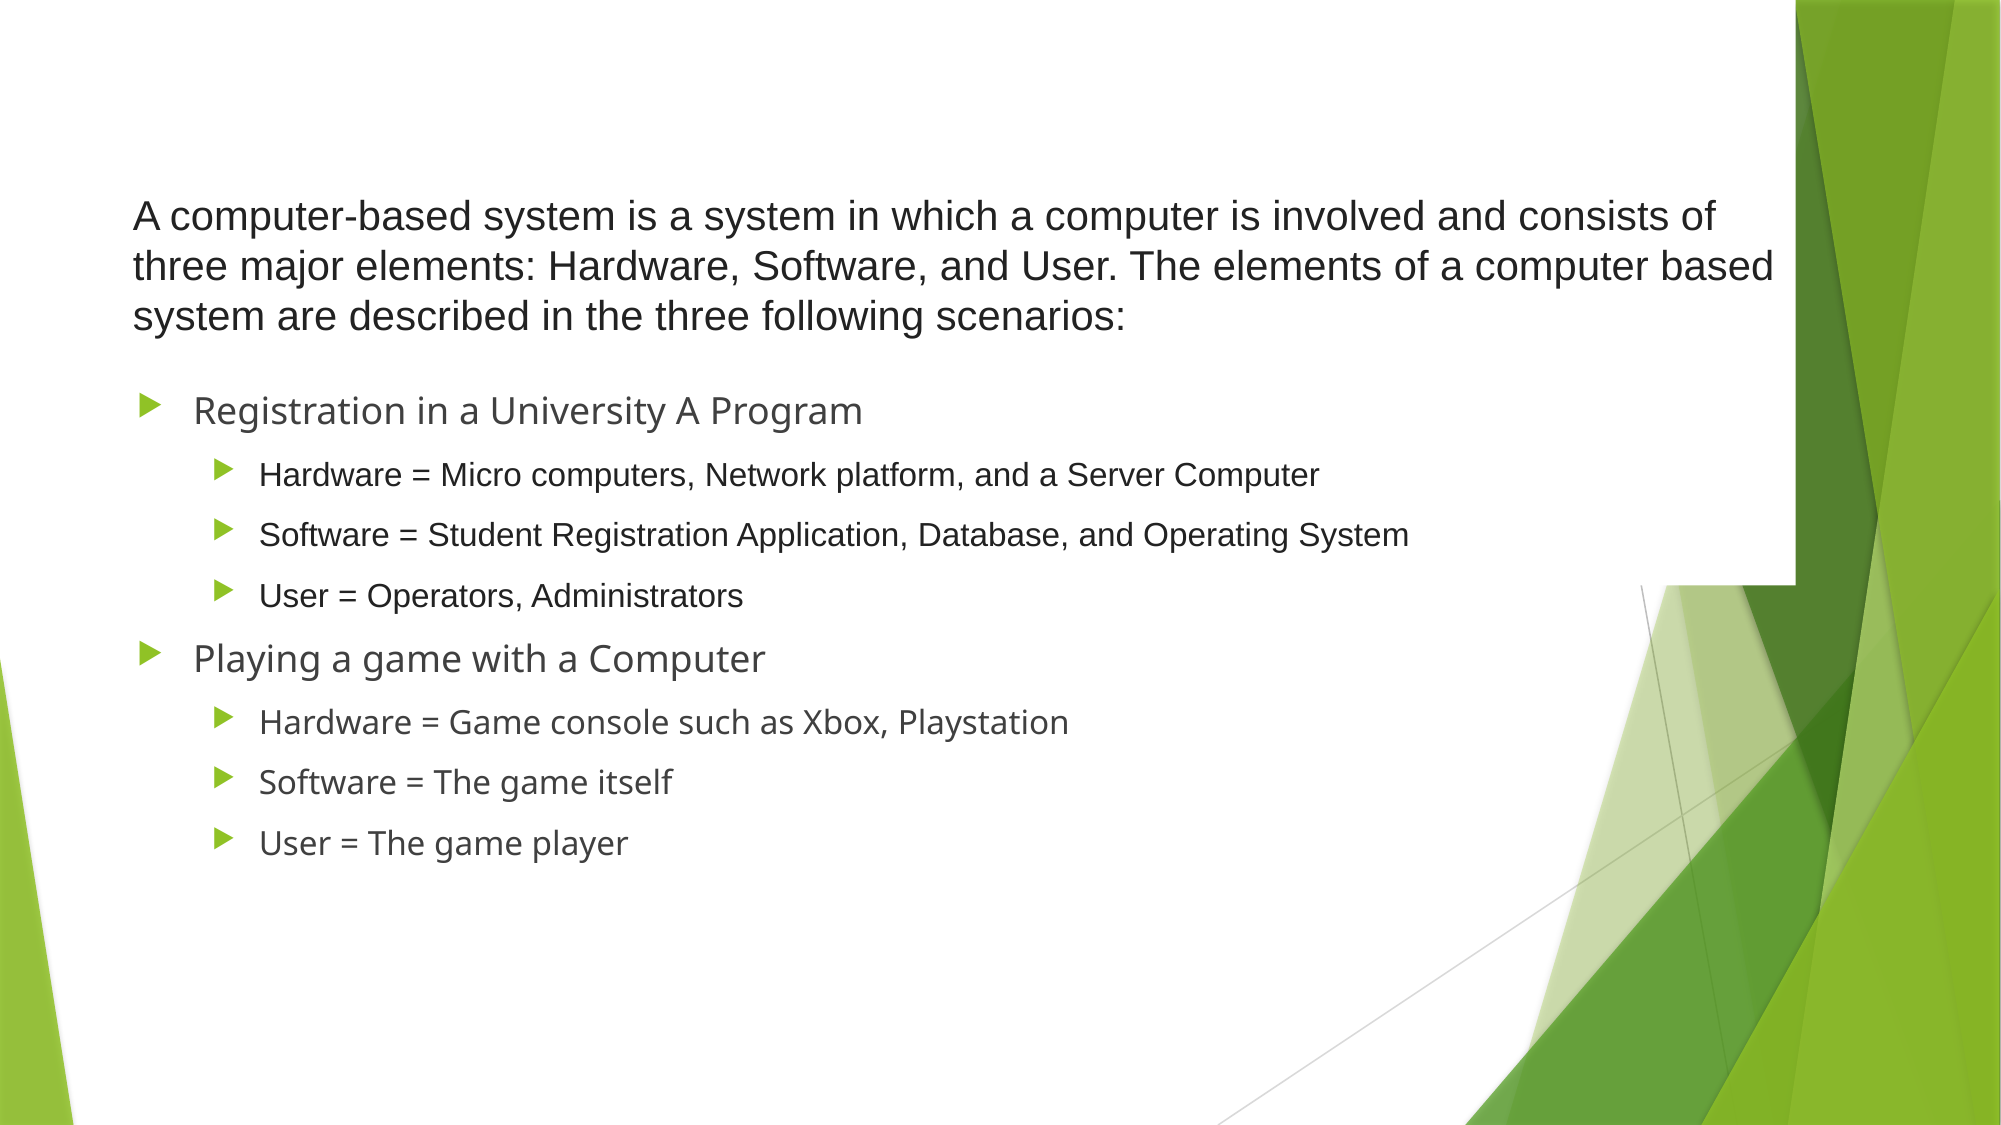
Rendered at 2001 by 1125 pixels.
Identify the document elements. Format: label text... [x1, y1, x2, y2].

text_box Registration in a University A Program Hardware = Micro computers, Network platform, and a Server Computer Software = Student Registration Application, Database, and Operating System User = Operators, Administrators Playing a game with a Computer Hardware = Game console such as Xbox, Playstation Software = The game itself User = The game player [121, 379, 1533, 1054]
list A computer-based system is a system in which a computer is involved and consists of three major elements: Hardware, Software, and User. The elements of a computer based system are described in the three following scenarios: [91, 0, 1796, 586]
